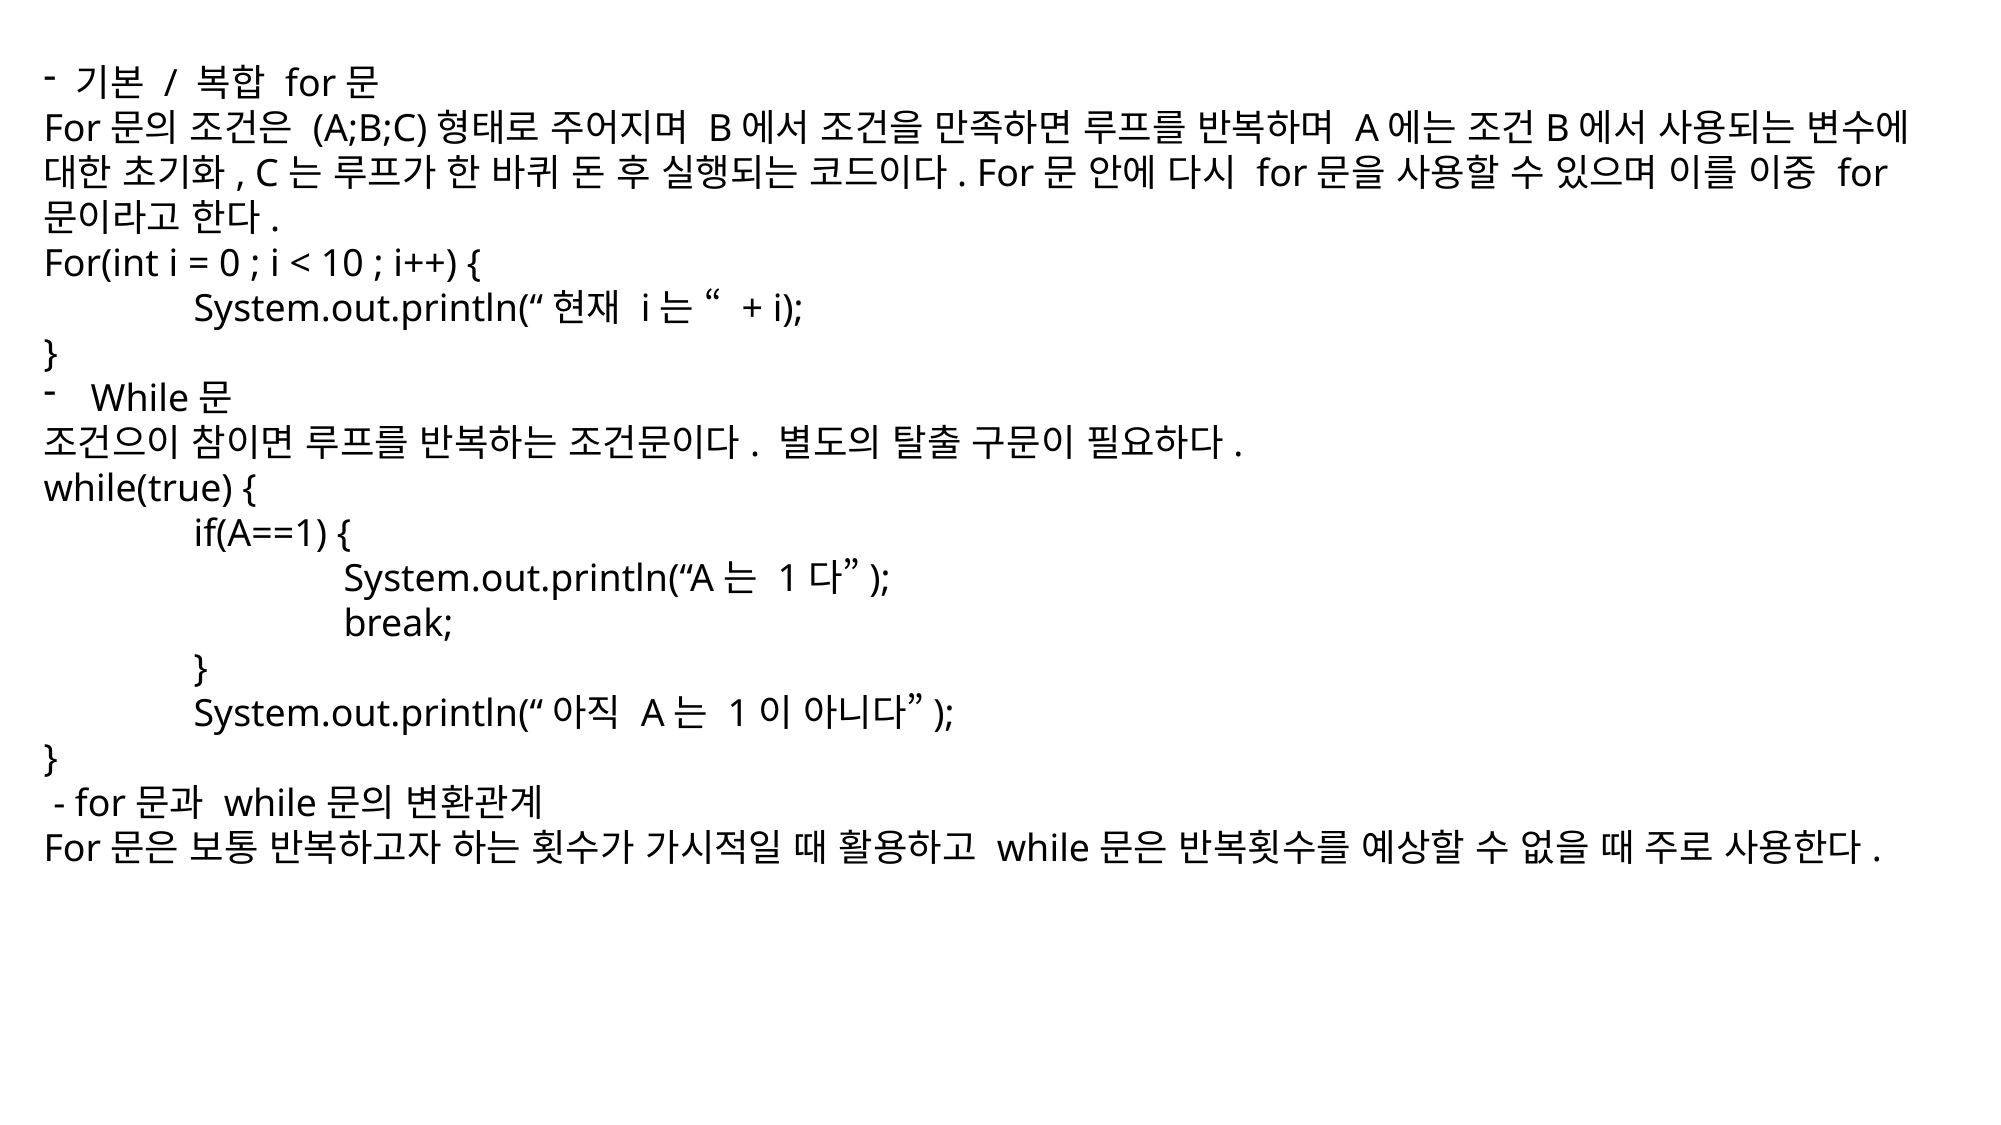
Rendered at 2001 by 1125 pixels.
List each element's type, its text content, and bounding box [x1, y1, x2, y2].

text_box 기본 / 복합 for문 For문의 조건은 (A;B;C)형태로 주어지며 B에서 조건을 만족하면 루프를 반복하며 A에는 조건B에서 사용되는 변수에 대한 초기화, C는 루프가 한 바퀴 돈 후 실행되는 코드이다. For문 안에 다시 for문을 사용할 수 있으며 이를 이중 for문이라고 한다. For(int i = 0 ; i < 10 ; i++) { System.out.println(“현재 i는 “ + i); } While문 조건으이 참이면 루프를 반복하는 조건문이다. 별도의 탈출 구문이 필요하다. while(true) { if(A==1) { System.out.println(“A는 1다”); break; } System.out.println(“아직 A는 1이 아니다”); } - for문과 while문의 변환관계 For문은 보통 반복하고자 하는 횟수가 가시적일 때 활용하고 while문은 반복횟수를 예상할 수 없을 때 주로 사용한다. [28, 51, 1940, 876]
